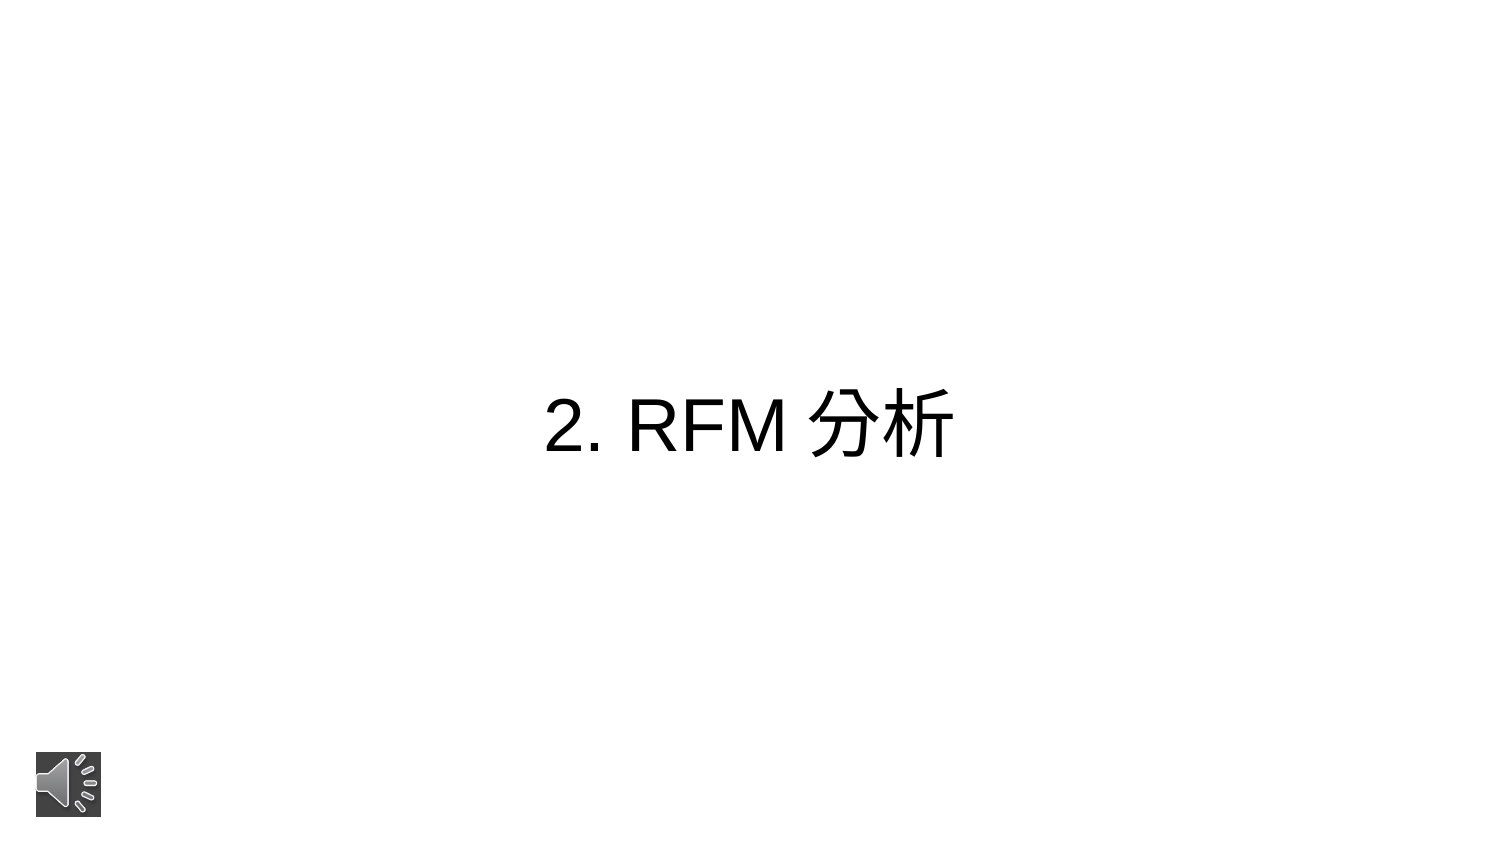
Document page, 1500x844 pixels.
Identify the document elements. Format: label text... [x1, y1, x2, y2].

title 2. RFM分析 [51, 352, 1449, 491]
picture [34, 751, 102, 819]
